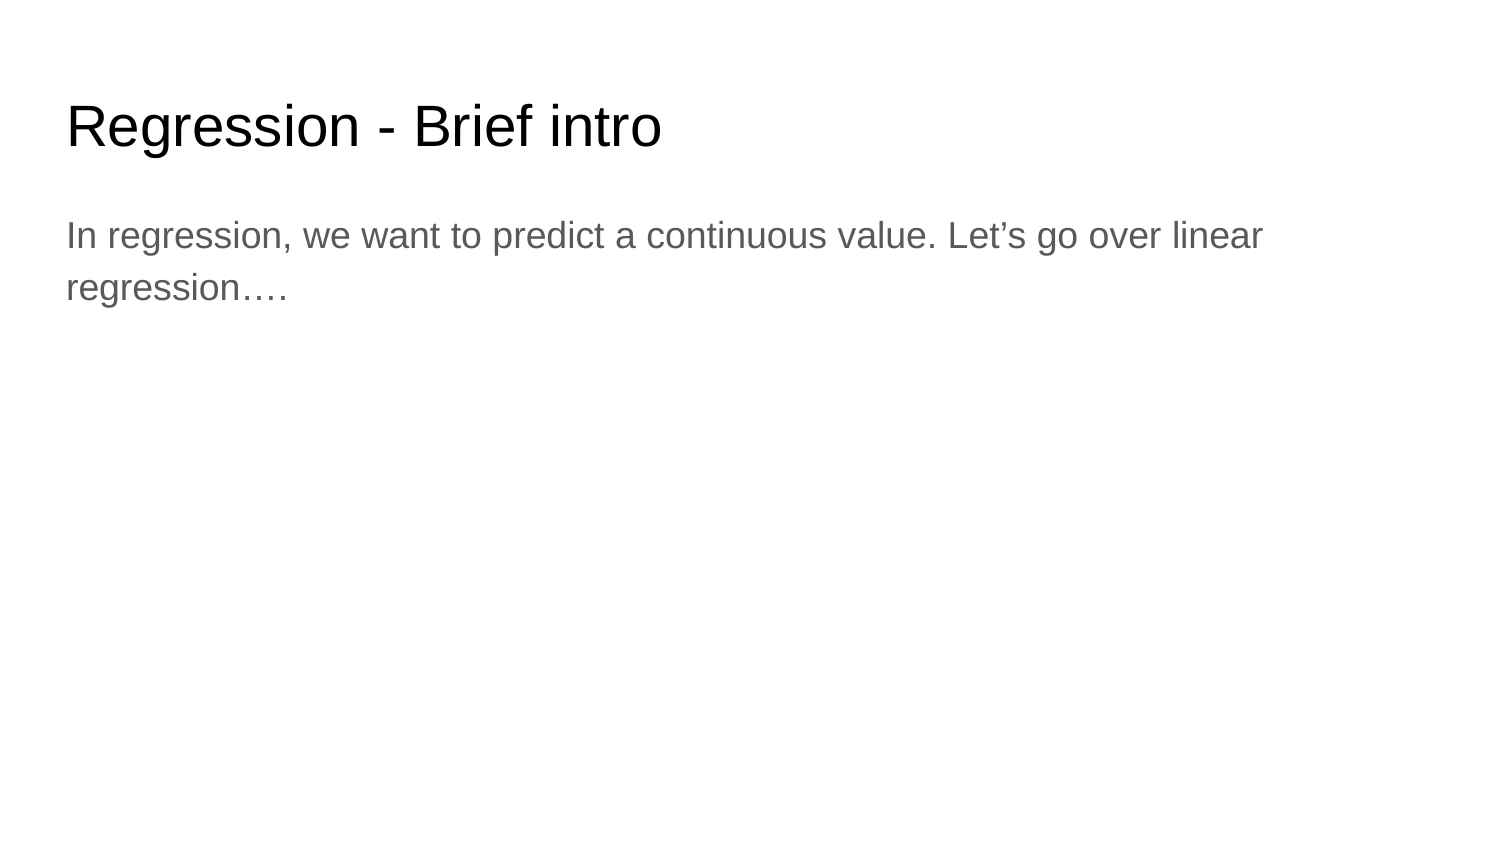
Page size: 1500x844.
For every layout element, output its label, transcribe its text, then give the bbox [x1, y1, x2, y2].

title Regression - Brief intro [51, 72, 1449, 167]
list In regression, we want to predict a continuous value. Let’s go over linear regression…. [51, 189, 1449, 750]
